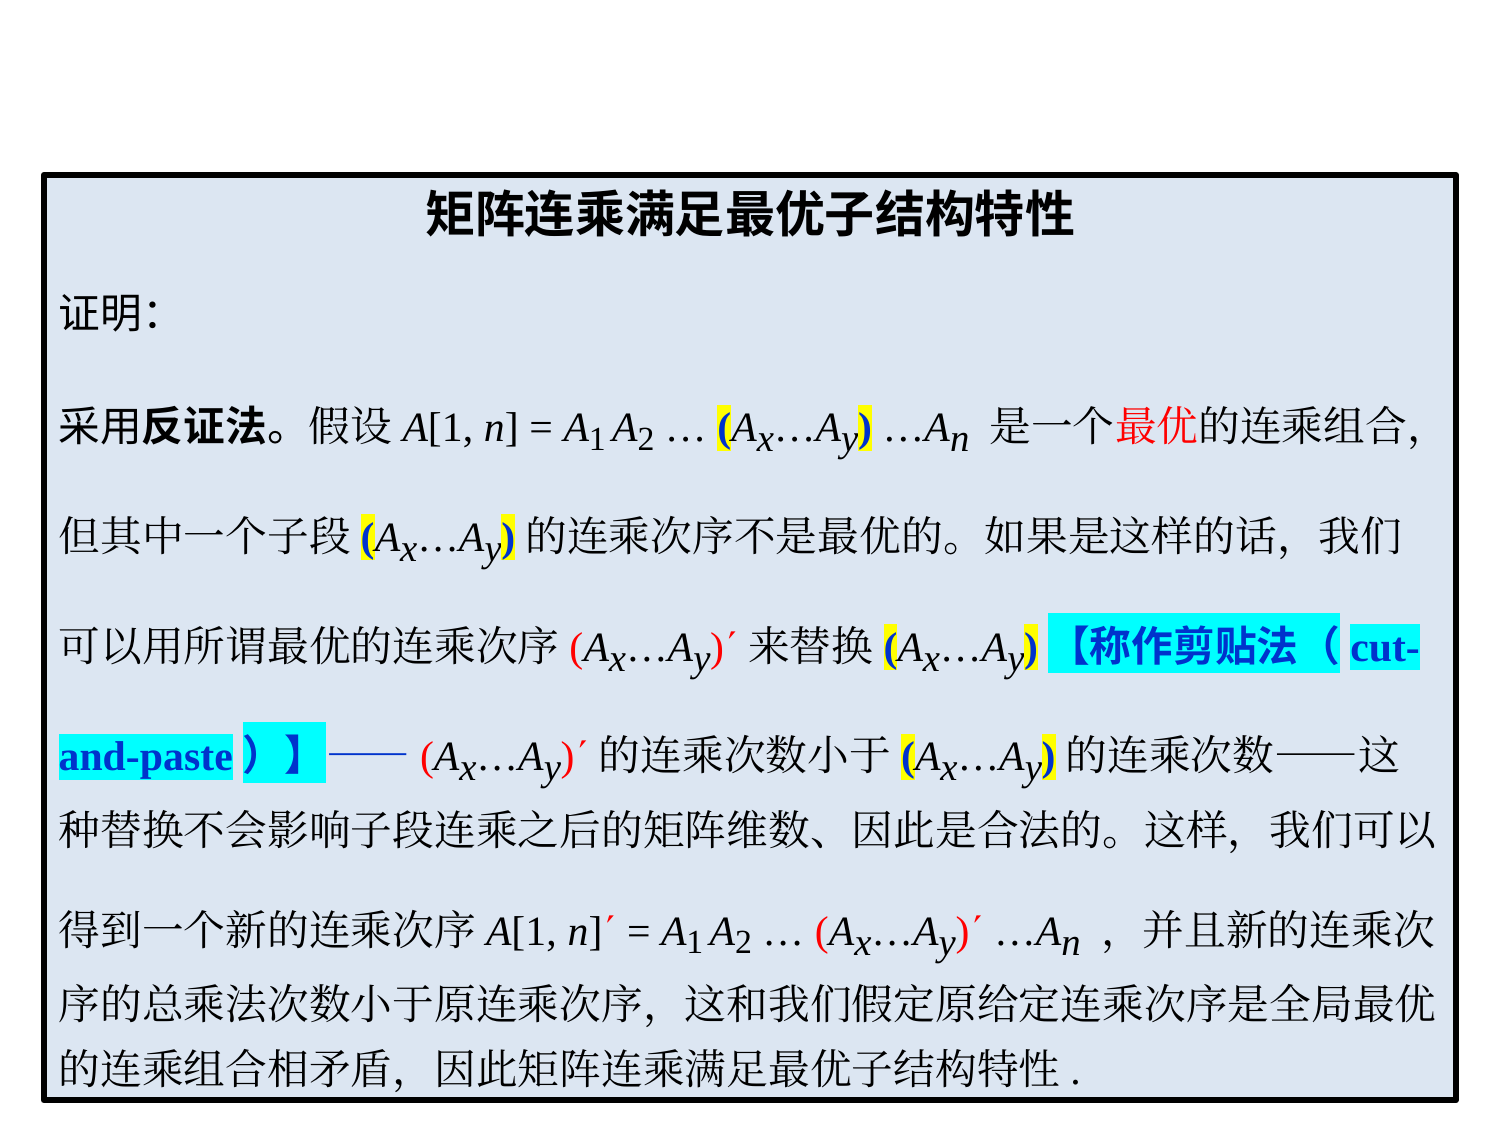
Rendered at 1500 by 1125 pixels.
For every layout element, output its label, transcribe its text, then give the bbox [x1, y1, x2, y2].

text_box 矩阵连乘满足最优子结构特性 证明： 采用反证法。假设A[1, n] = A1 A2 … (Ax…Ay) …An 是一个最优的连乘组合，但其中一个子段(Ax…Ay)的连乘次序不是最优的。如果是这样的话，我们可以用所谓最优的连乘次序(Ax…Ay)来替换(Ax…Ay)【称作剪贴法（cut-and-paste）】——(Ax…Ay)的连乘次数小于(Ax…Ay)的连乘次数——这种替换不会影响子段连乘之后的矩阵维数、因此是合法的。这样，我们可以得到一个新的连乘次序A[1, n] = A1 A2 … (Ax…Ay) …An ，并且新的连乘次序的总乘法次数小于原连乘次序，这和我们假定原给定连乘次序是全局最优的连乘组合相矛盾，因此矩阵连乘满足最优子结构特性. [43, 174, 1457, 1101]
